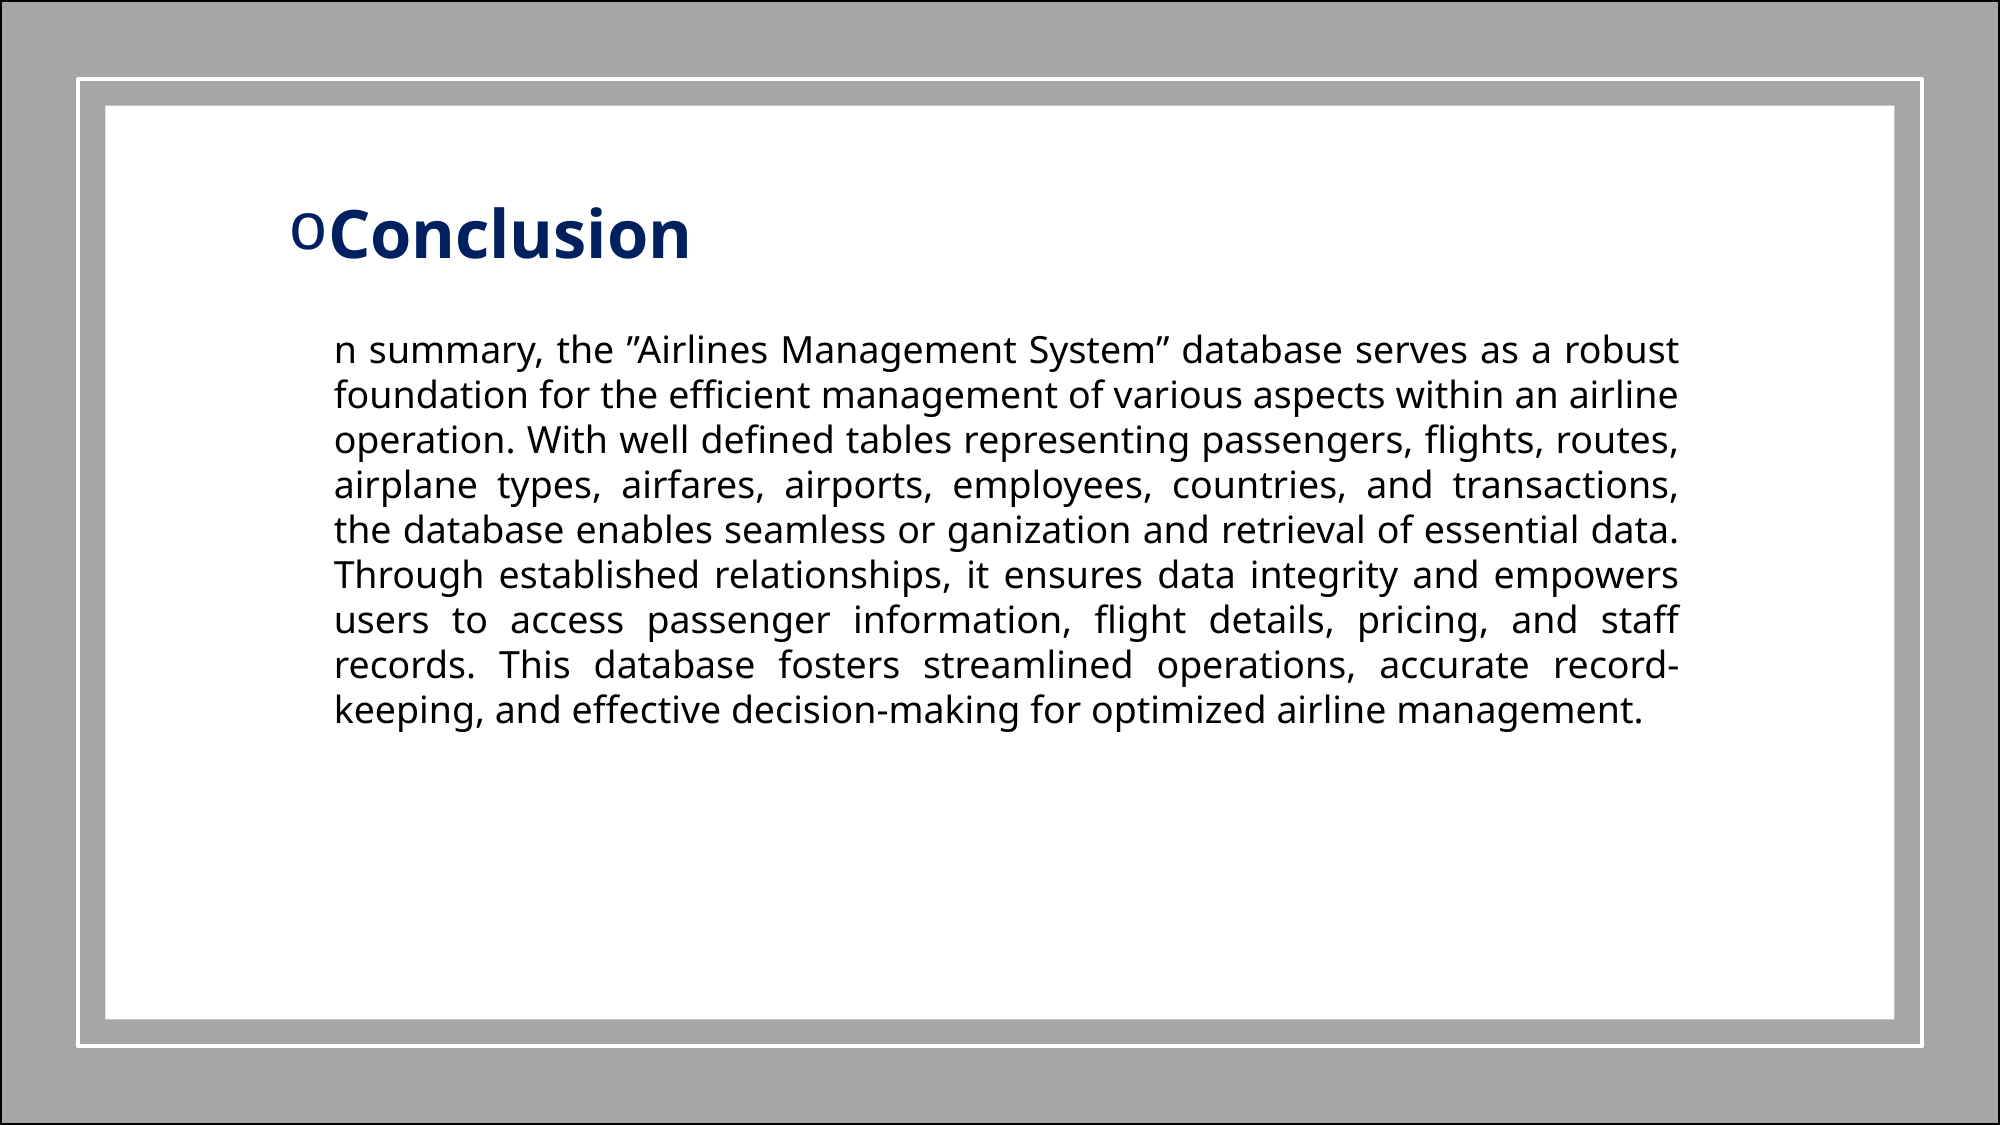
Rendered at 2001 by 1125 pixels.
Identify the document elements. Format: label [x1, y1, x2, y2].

text_box [0, 0, 2000, 1125]
